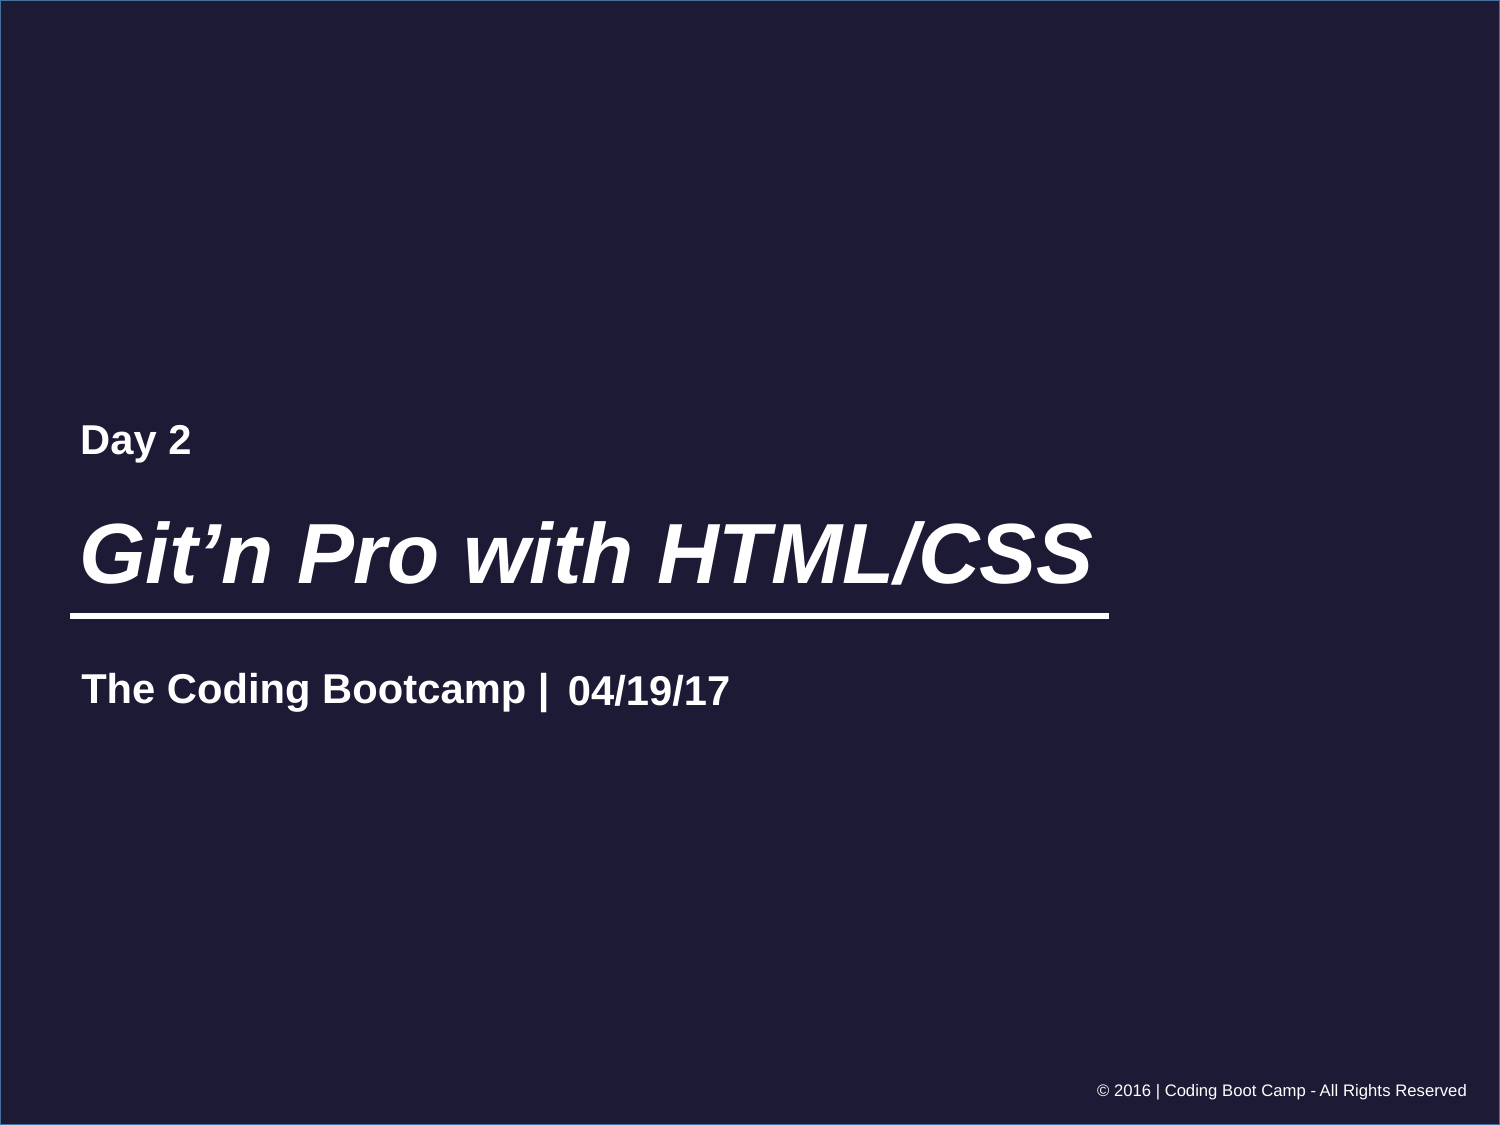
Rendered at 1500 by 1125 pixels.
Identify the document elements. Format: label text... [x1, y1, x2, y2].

title Git’n Pro with HTML/CSS [64, 484, 1415, 628]
list 04/19/17 [552, 661, 926, 725]
list Day 2 [65, 410, 509, 474]
